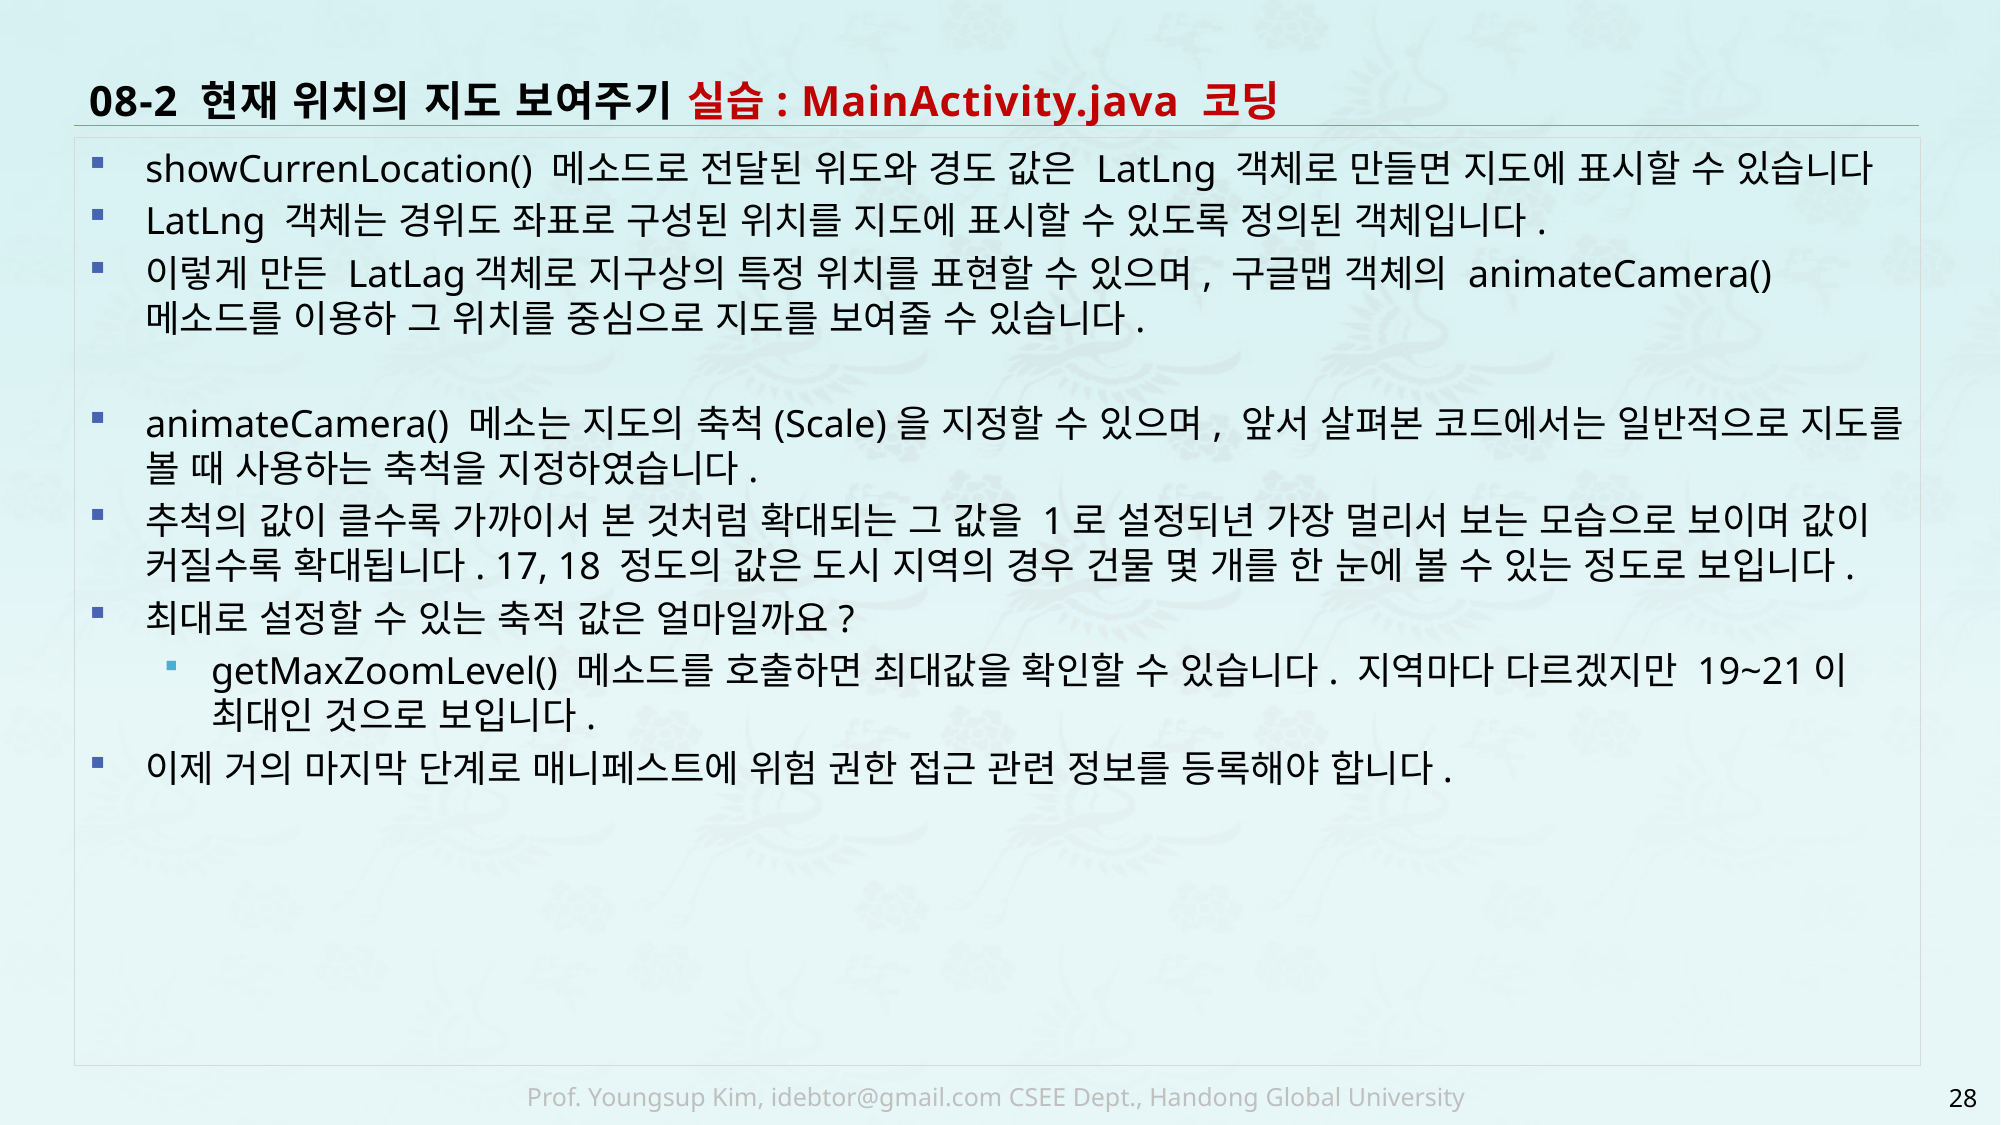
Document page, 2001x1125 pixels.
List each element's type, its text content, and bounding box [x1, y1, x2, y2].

slide_number 28 [1816, 1069, 1993, 1125]
list showCurrenLocation() 메소드로 전달된 위도와 경도 값은 LatLng 객체로 만들면 지도에 표시할 수 있습니다 LatLng 객체는 경위도 좌표로 구성된 위치를 지도에 표시할 수 있도록 정의된 객체입니다. 이렇게 만든 LatLag객체로 지구상의 특정 위치를 표현할 수 있으며, 구글맵 객체의 animateCamera() 메소드를 이용하 그 위치를 중심으로 지도를 보여줄 수 있습니다. animateCamera() 메소는 지도의 축척(Scale)을 지정할 수 있으며, 앞서 살펴본 코드에서는 일반적으로 지도를 볼 때 사용하는 축척을 지정하였습니다. 추척의 값이 클수록 가까이서 본 것처럼 확대되는 그 값을 1로 설정되년 가장 멀리서 보는 모습으로 보이며 값이 커질수록 확대됩니다. 17, 18 정도의 값은 도시 지역의 경우 건물 몇 개를 한 눈에 볼 수 있는 정도로 보입니다. 최대로 설정할 수 있는 축적 값은 얼마일까요? getMaxZoomLevel() 메소드를 호출하면 최대값을 확인할 수 있습니다. 지역마다 다르겠지만 19~21이 최대인 것으로 보입니다. 이제 거의 마지막 단계로 매니페스트에 위험 권한 접근 관련 정보를 등록해야 합니다. [74, 137, 1921, 1066]
title 08-2 현재 위치의 지도 보여주기 실습: MainActivity.java 코딩 [74, 62, 1920, 138]
